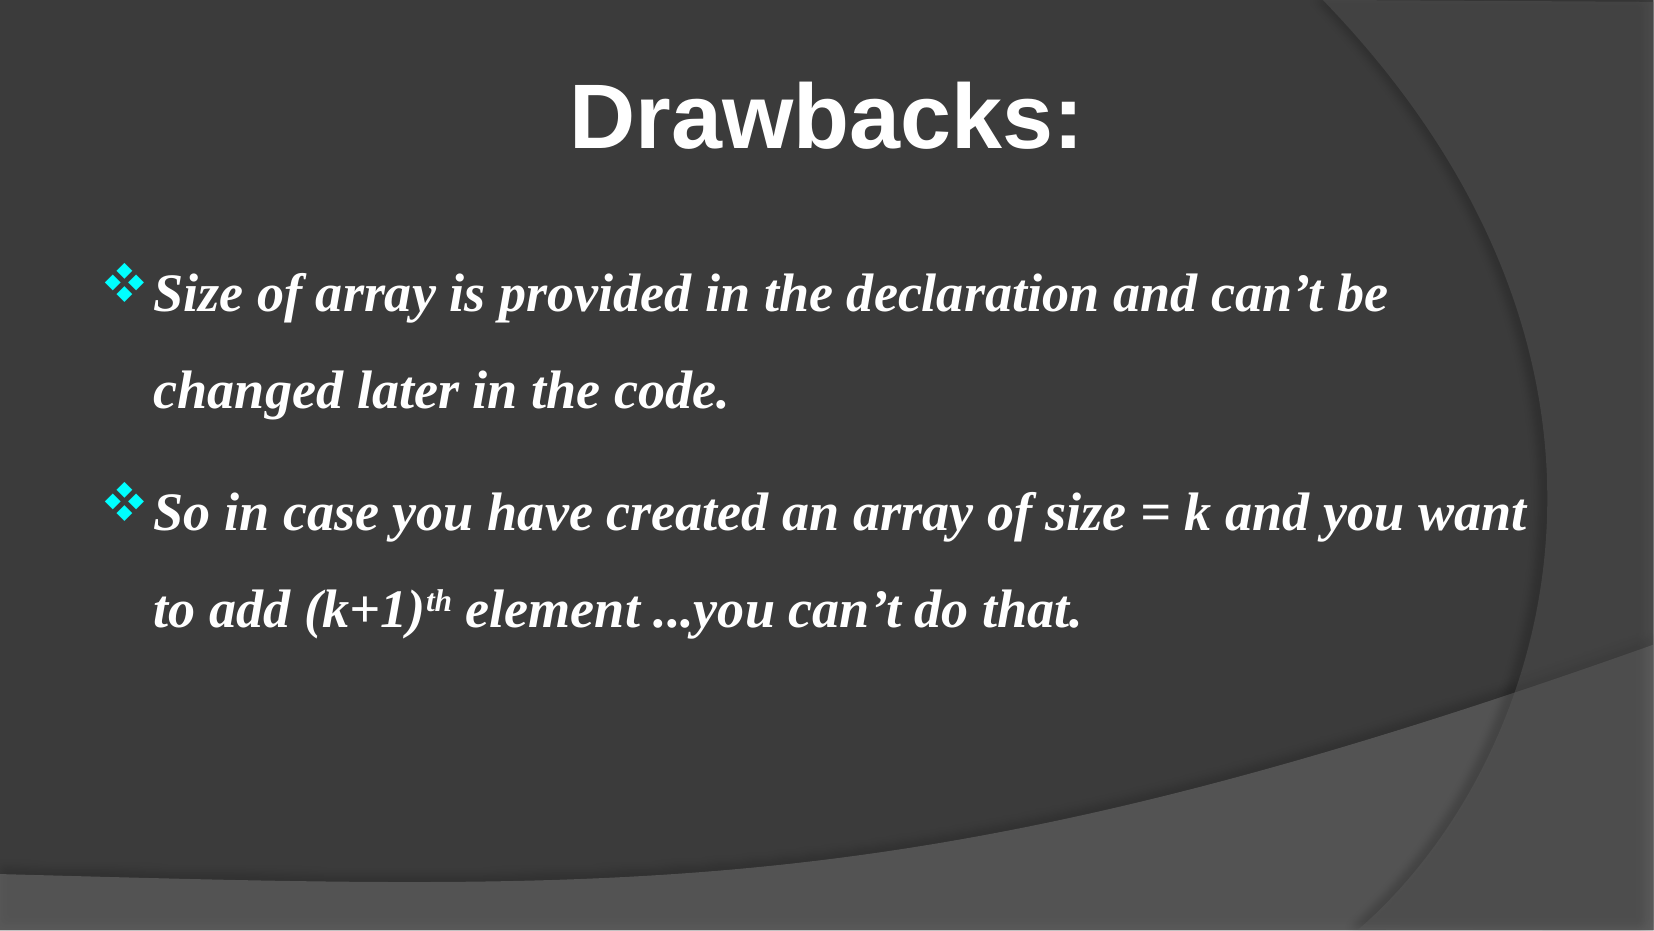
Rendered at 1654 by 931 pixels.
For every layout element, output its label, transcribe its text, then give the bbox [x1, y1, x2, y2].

text_box Size of array is provided in the declaration and can’t be changed later in the code. So in case you have created an array of size = k and you want to add (k+1)th element ...you can’t do that. [82, 224, 1571, 764]
text_box Drawbacks: [0, 35, 1654, 189]
